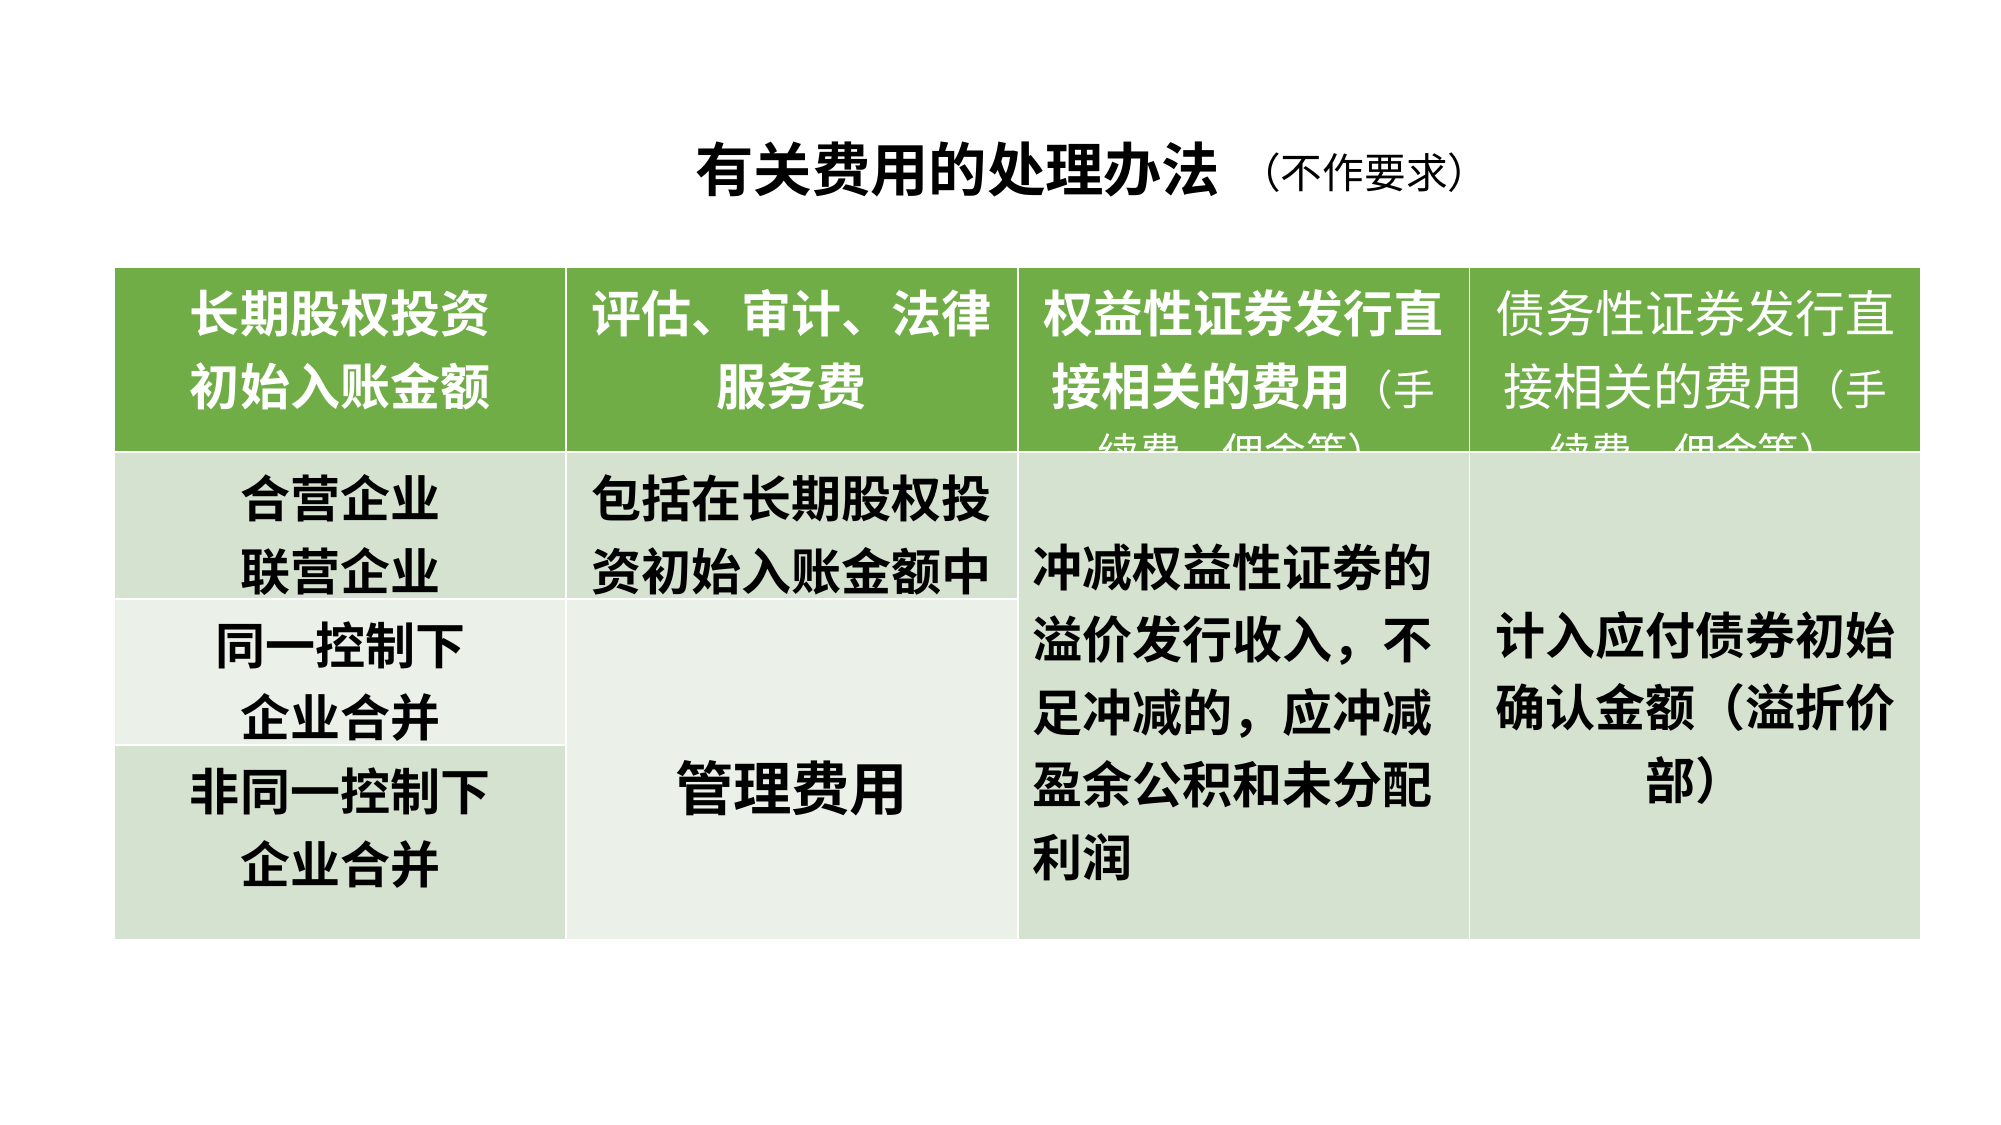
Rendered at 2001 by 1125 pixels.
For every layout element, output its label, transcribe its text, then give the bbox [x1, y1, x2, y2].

table_header 权益性证券发行直接相关的费用（手续费、佣金等） [1019, 268, 1469, 451]
table_cell 计入应付债券初始确认金额（溢折价部） [1470, 453, 1920, 939]
table_cell 同一控制下 企业合并 [115, 600, 565, 744]
table_cell 非同一控制下 企业合并 [115, 746, 565, 939]
table_cell 管理费用 [567, 600, 1017, 939]
table_cell 包括在长期股权投资初始入账金额中 [567, 453, 1017, 598]
table_cell 冲减权益性证劵的溢价发行收入，不足冲减的，应冲减盈余公积和未分配利润 [1019, 453, 1469, 939]
table_cell 合营企业 联营企业 [115, 453, 565, 598]
text_box （不作要求） [1224, 139, 1567, 204]
table_header 长期股权投资 初始入账金额 [115, 268, 565, 451]
text_box 有关费用的处理办法 [681, 125, 1355, 211]
table_header 债务性证券发行直接相关的费用（手续费、佣金等） [1470, 268, 1920, 451]
table_header 评估、审计、法律服务费 [567, 268, 1017, 451]
